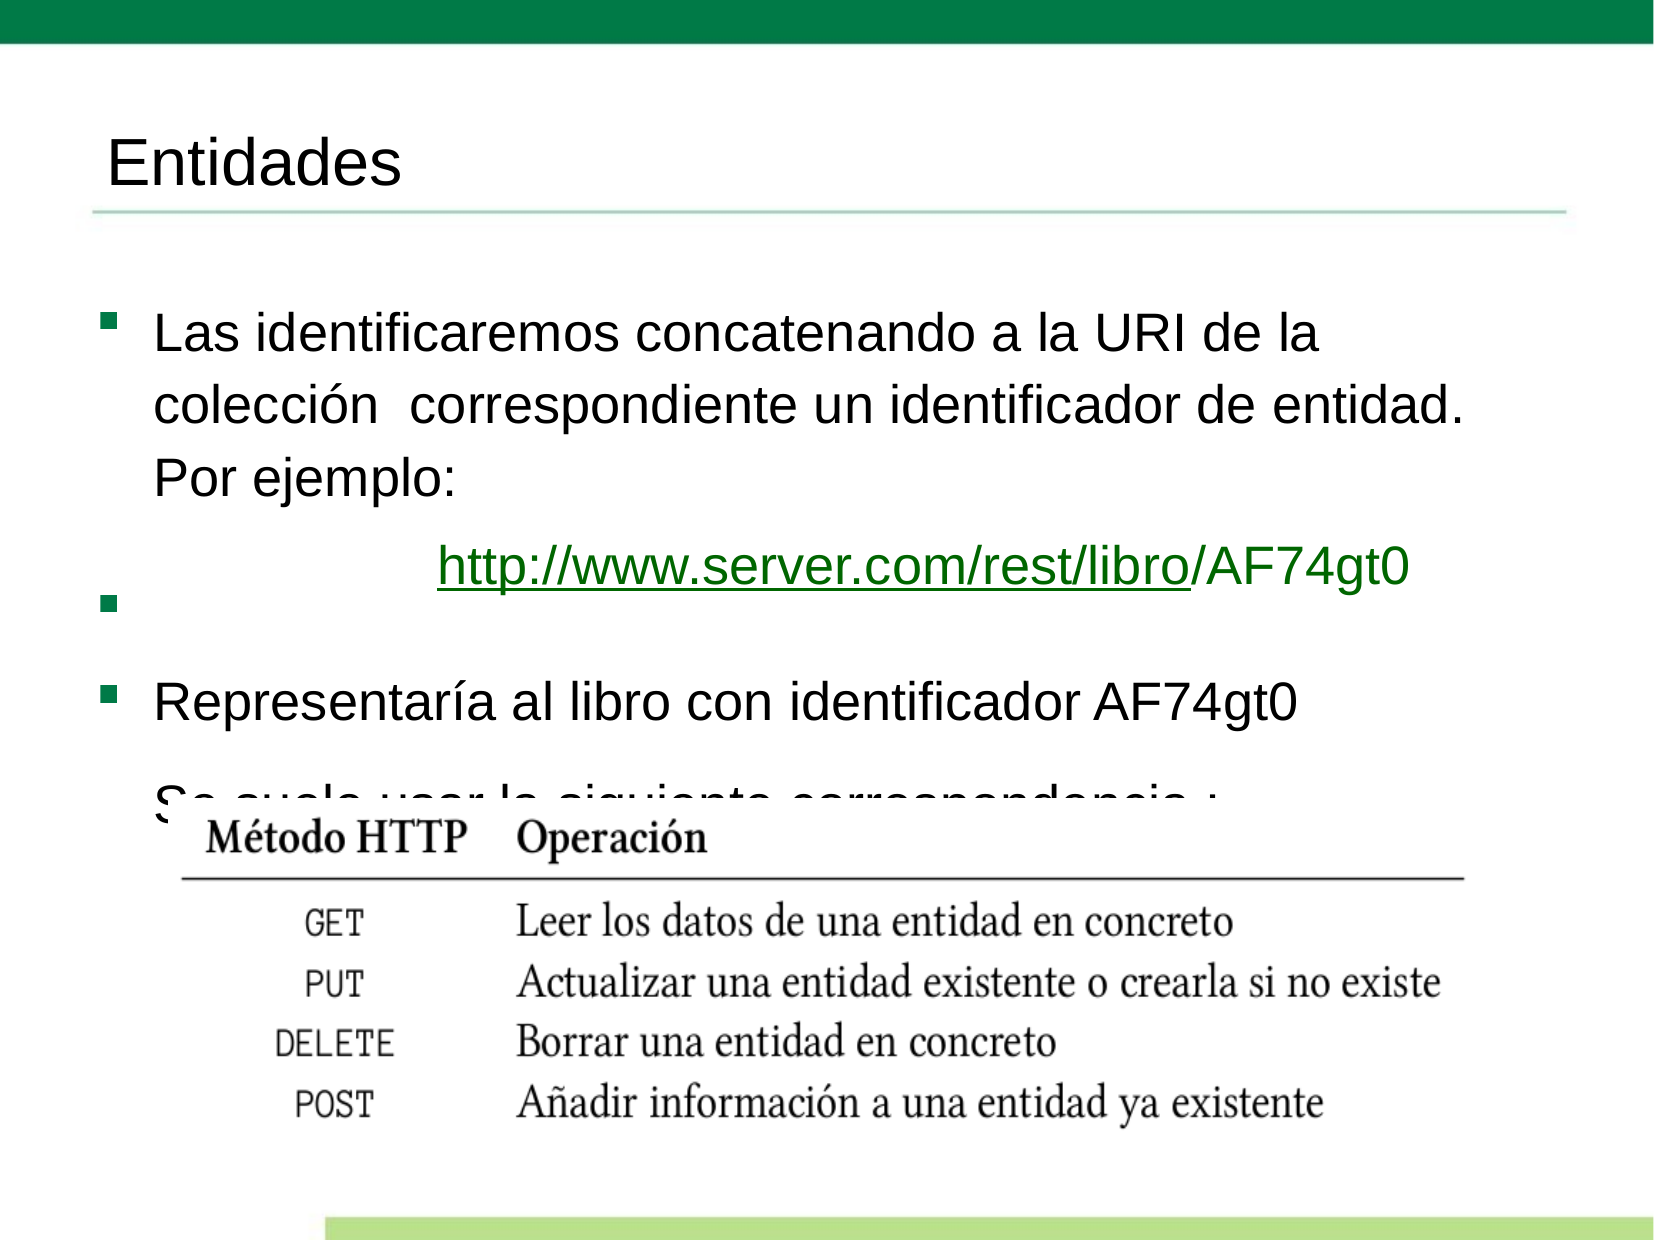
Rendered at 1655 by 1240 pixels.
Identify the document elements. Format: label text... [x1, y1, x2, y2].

list Las identificaremos concatenando a la URI de la colección correspondiente un identificador de entidad. Por ejemplo: http://www.server.com/rest/libro/AF74gt0 Representaría al libro con identificador AF74gt0 Se suele usar la siguiente correspondencia : [90, 282, 1565, 995]
picture [0, 0, 1654, 1240]
text_box [168, 798, 1484, 1135]
title Entidades [104, 116, 406, 282]
